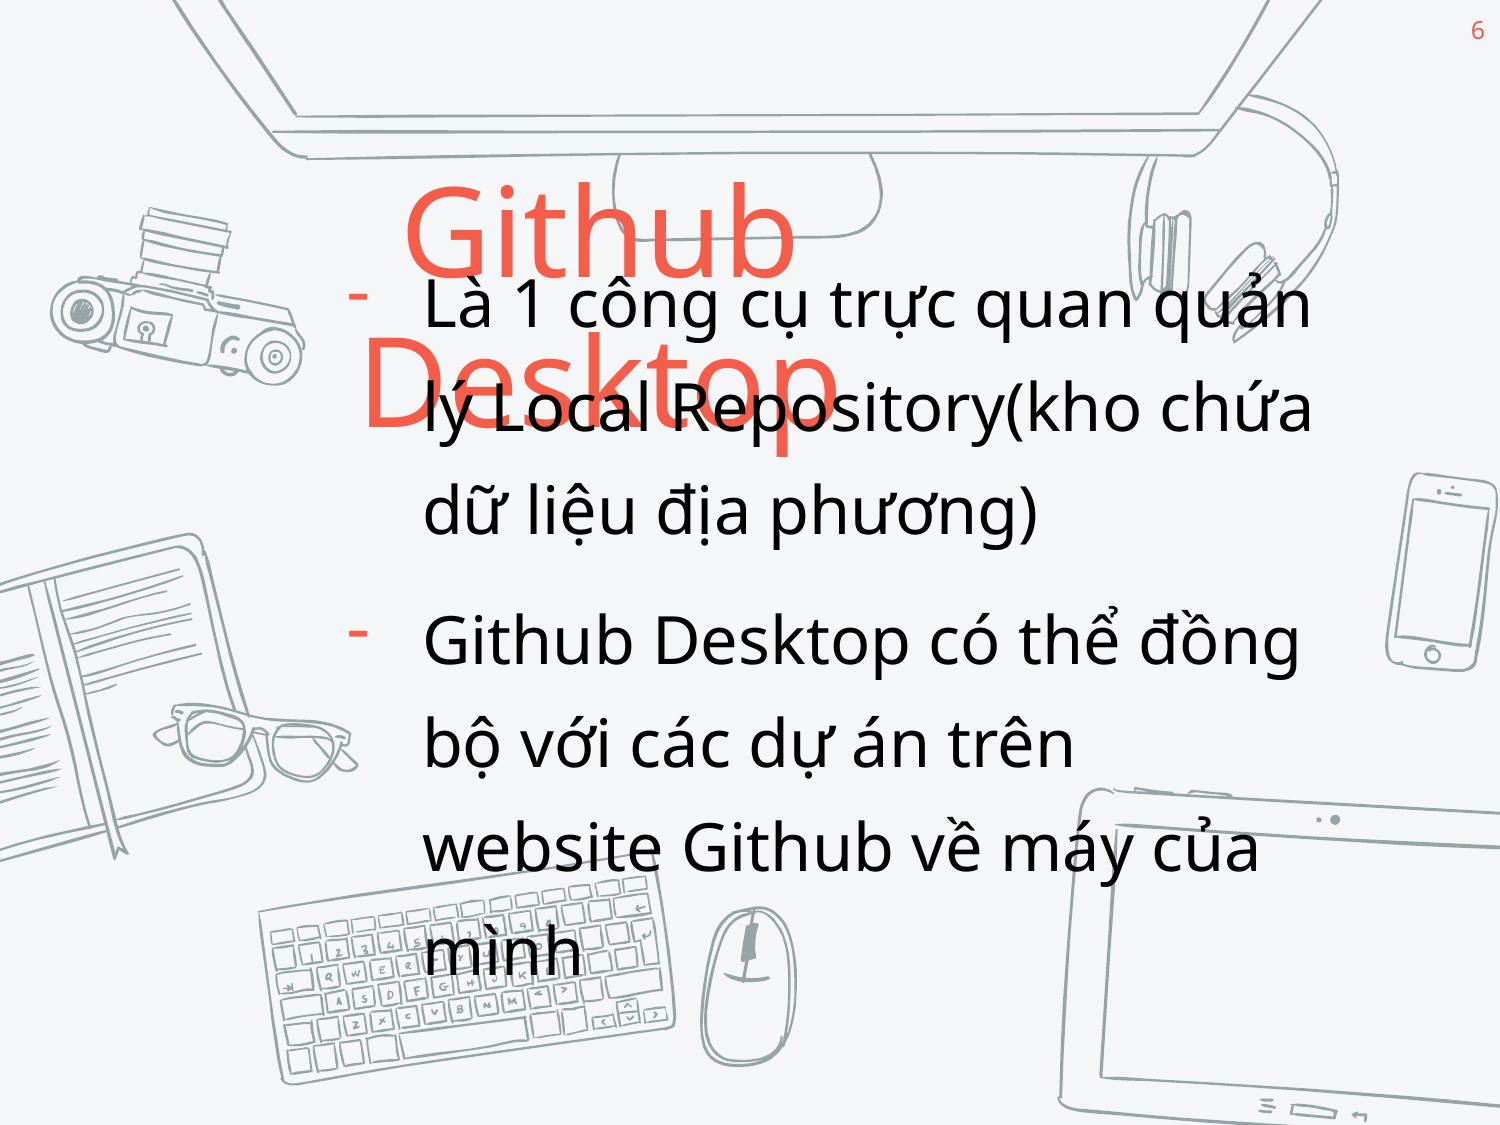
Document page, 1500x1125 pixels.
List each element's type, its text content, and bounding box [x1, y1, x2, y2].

slide_number 6 [1435, 0, 1500, 71]
text_box Là 1 công cụ trực quan quản lý Local Repository(kho chứa dữ liệu địa phương) Github Desktop có thể đồng bộ với các dự án trên website Github về máy của mình [332, 272, 1350, 954]
list Github Desktop [312, 213, 889, 393]
